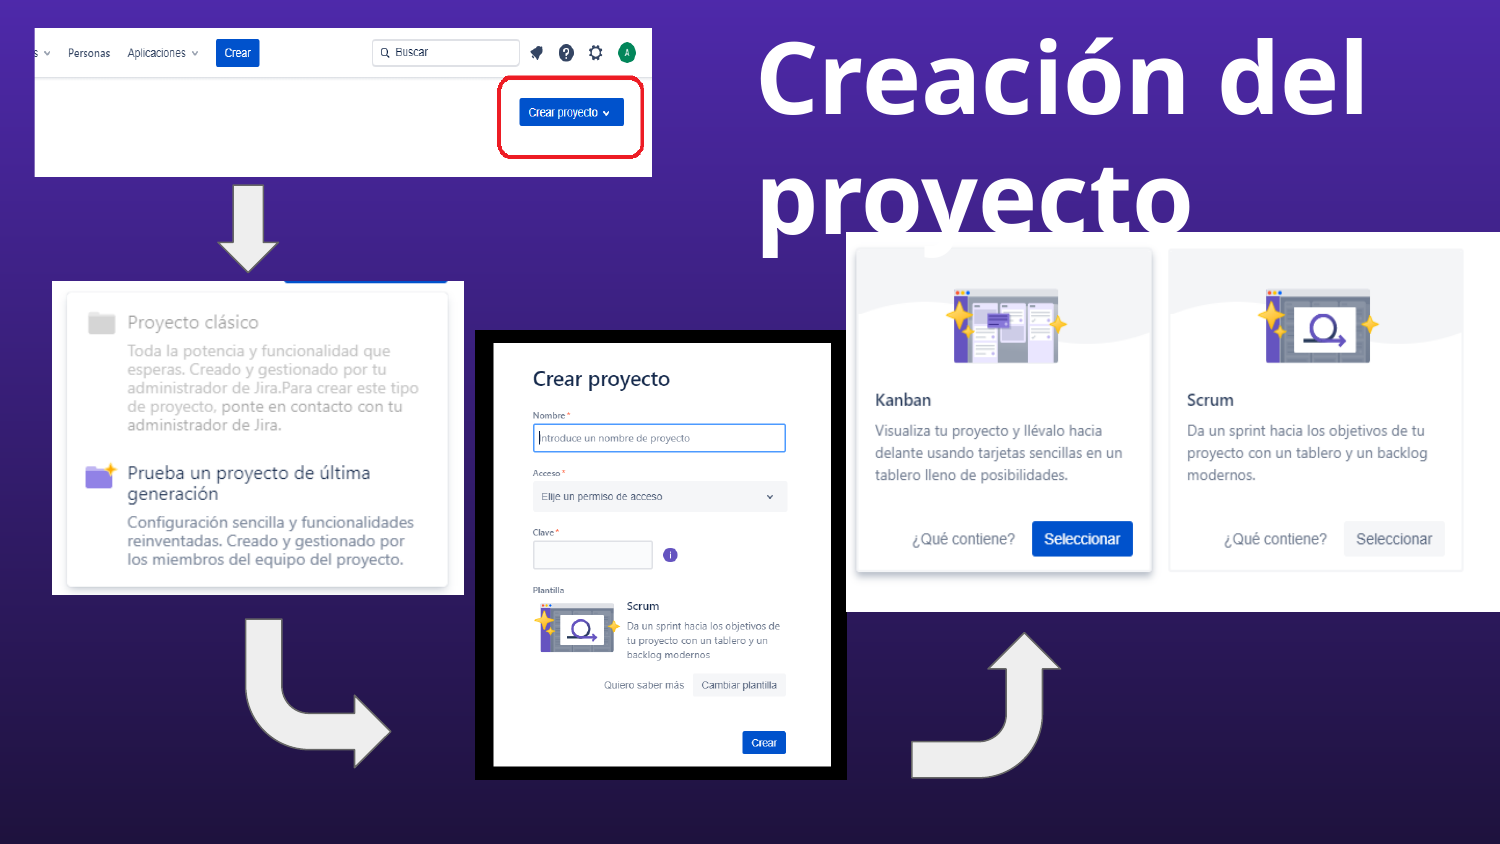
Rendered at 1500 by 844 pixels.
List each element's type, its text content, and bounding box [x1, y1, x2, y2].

picture [52, 280, 464, 596]
picture [475, 232, 1500, 780]
text_box [217, 185, 279, 273]
picture [34, 28, 652, 177]
text_box Creación del proyecto [740, 0, 1422, 177]
text_box [245, 619, 391, 768]
text_box [911, 632, 1061, 778]
